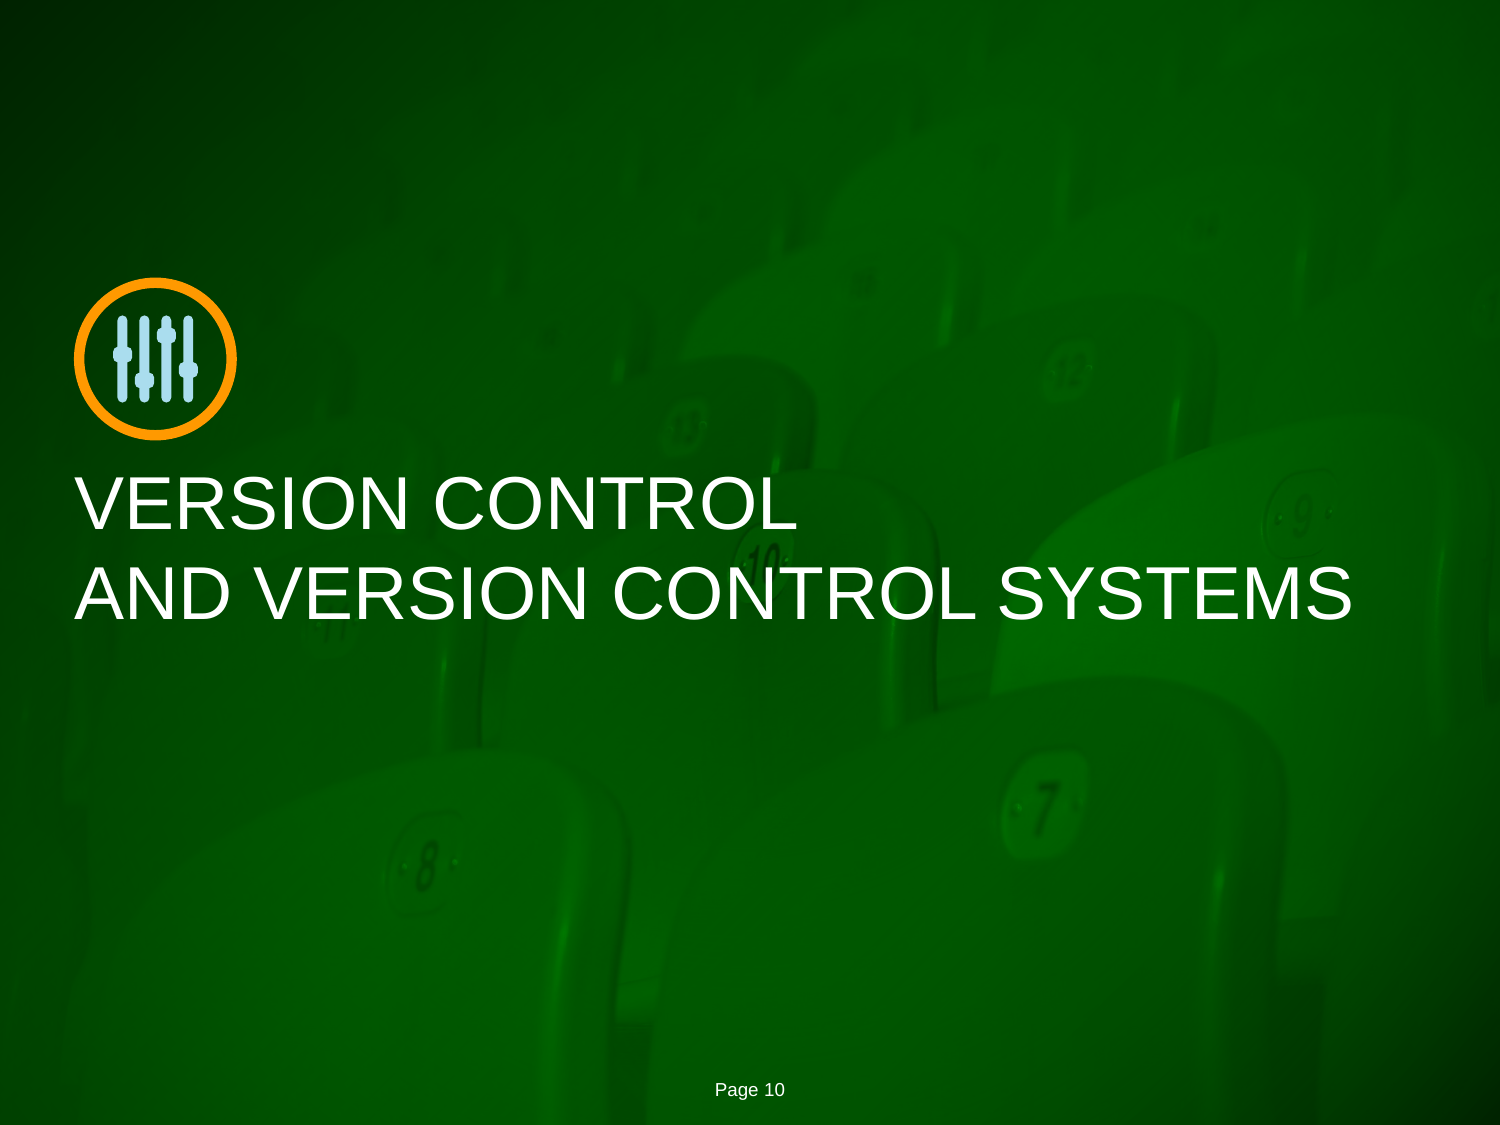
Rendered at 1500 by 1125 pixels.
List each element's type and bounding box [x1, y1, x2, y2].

picture [0, 0, 1500, 1125]
text_box [78, 282, 232, 436]
